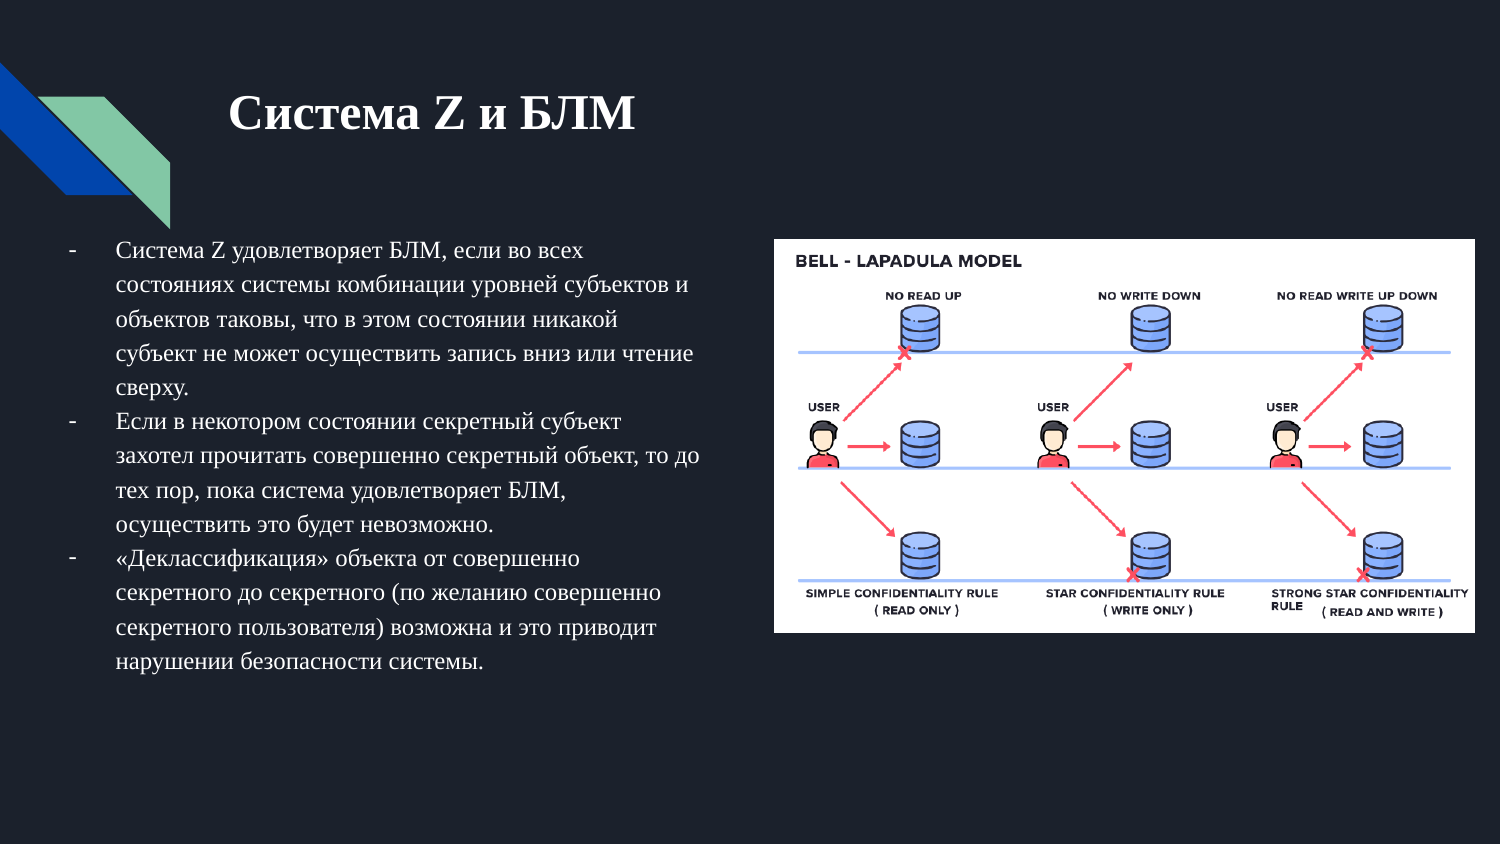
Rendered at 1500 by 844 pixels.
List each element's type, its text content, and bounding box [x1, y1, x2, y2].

picture [774, 239, 1476, 633]
title Система Z и БЛМ [212, 64, 1368, 215]
list Система Z удовлетворяет БЛМ, если во всех состояниях системы комбинации уровней субъектов и объектов таковы, что в этом состоянии никакой субъект не может осуществить запись вниз или чтение сверху. Если в некотором состоянии секретный субъект захотел прочитать совершенно секретный объект, то до тех пор, пока система удовлетворяет БЛМ, осуществить это будет невозможно. «Деклассификация» объекта от совершенно секретного до секретного (по желанию совершенно секретного пользователя) возможна и это приводит нарушении безопасности системы. [31, 214, 718, 693]
